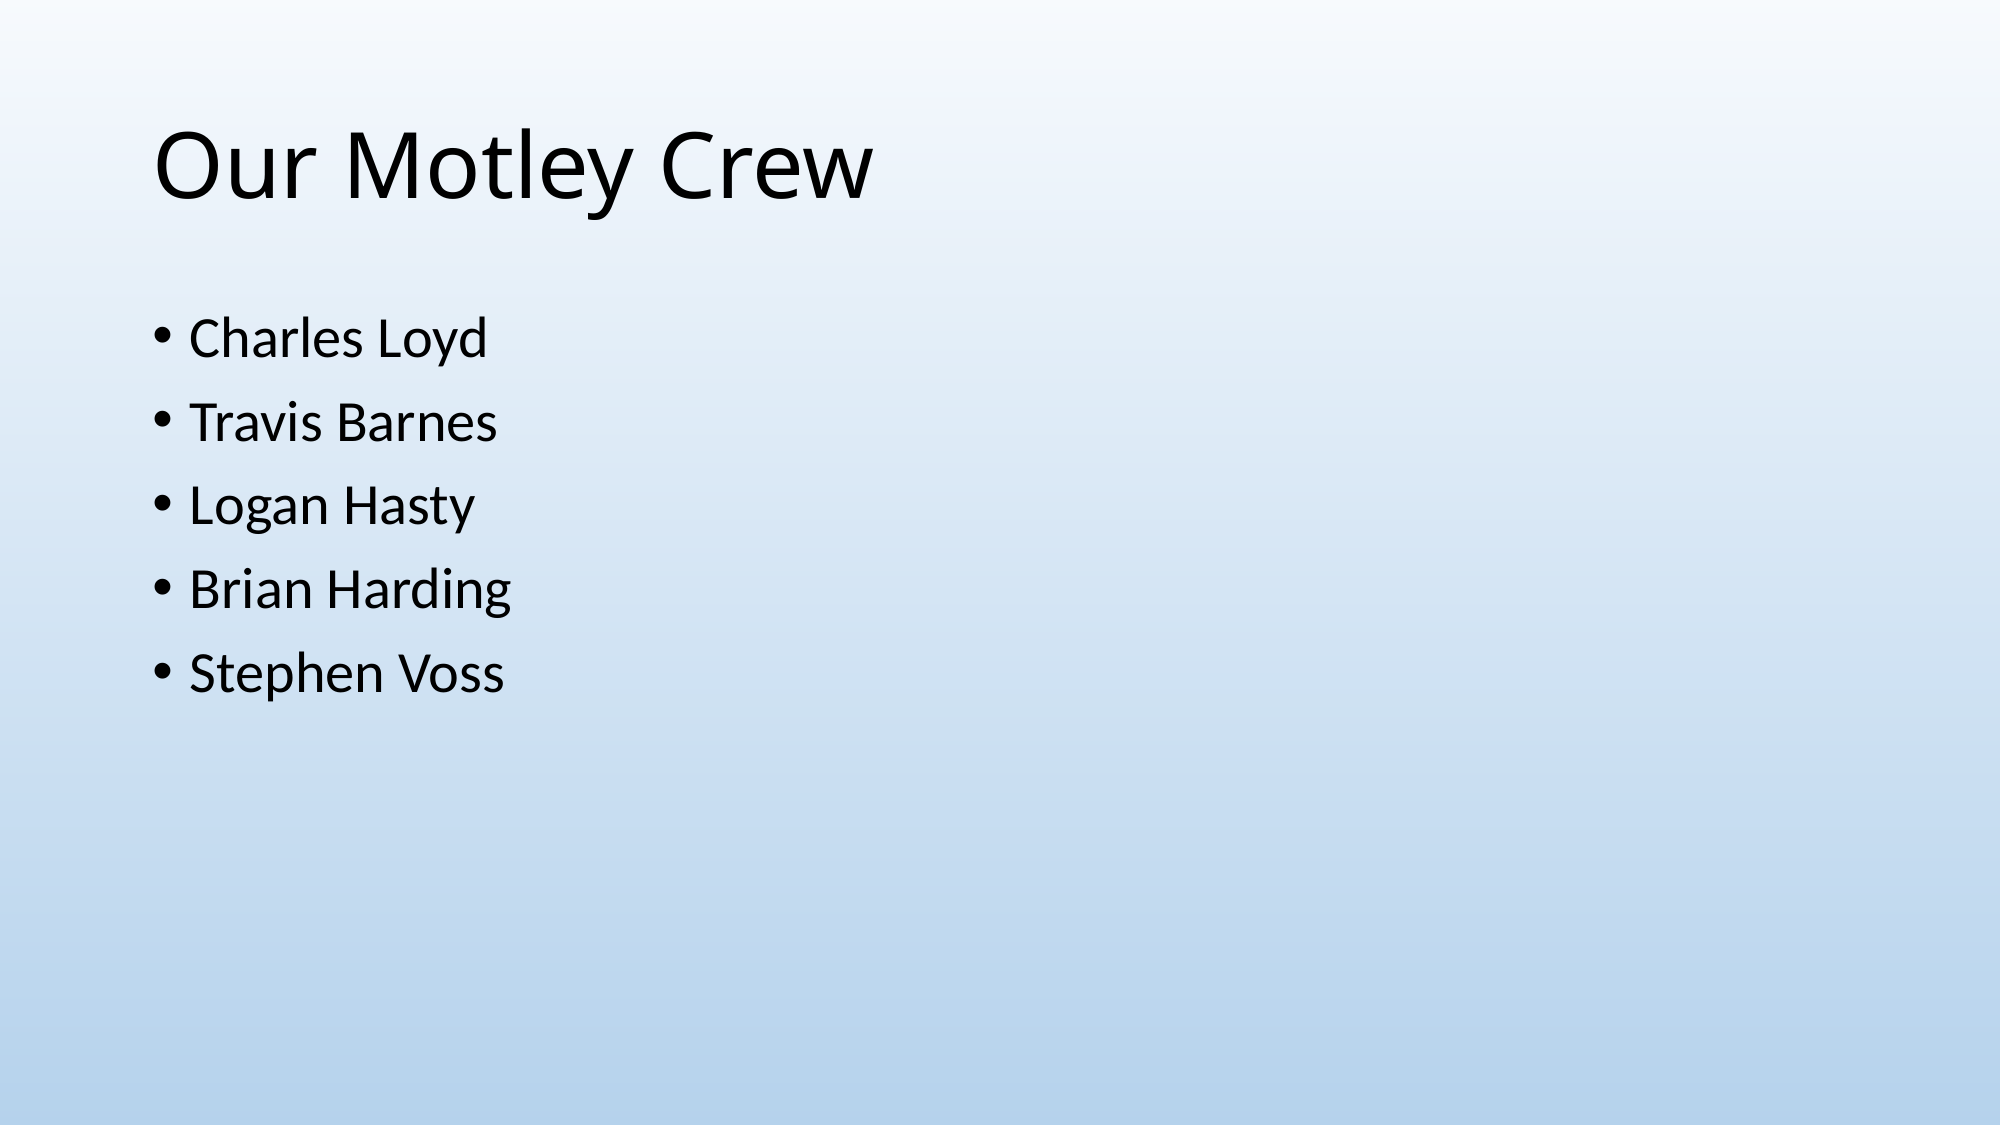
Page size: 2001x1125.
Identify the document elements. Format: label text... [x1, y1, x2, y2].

list Charles Loyd Travis Barnes Logan Hasty Brian Harding Stephen Voss [137, 299, 1863, 1014]
title Our Motley Crew [137, 59, 1863, 278]
